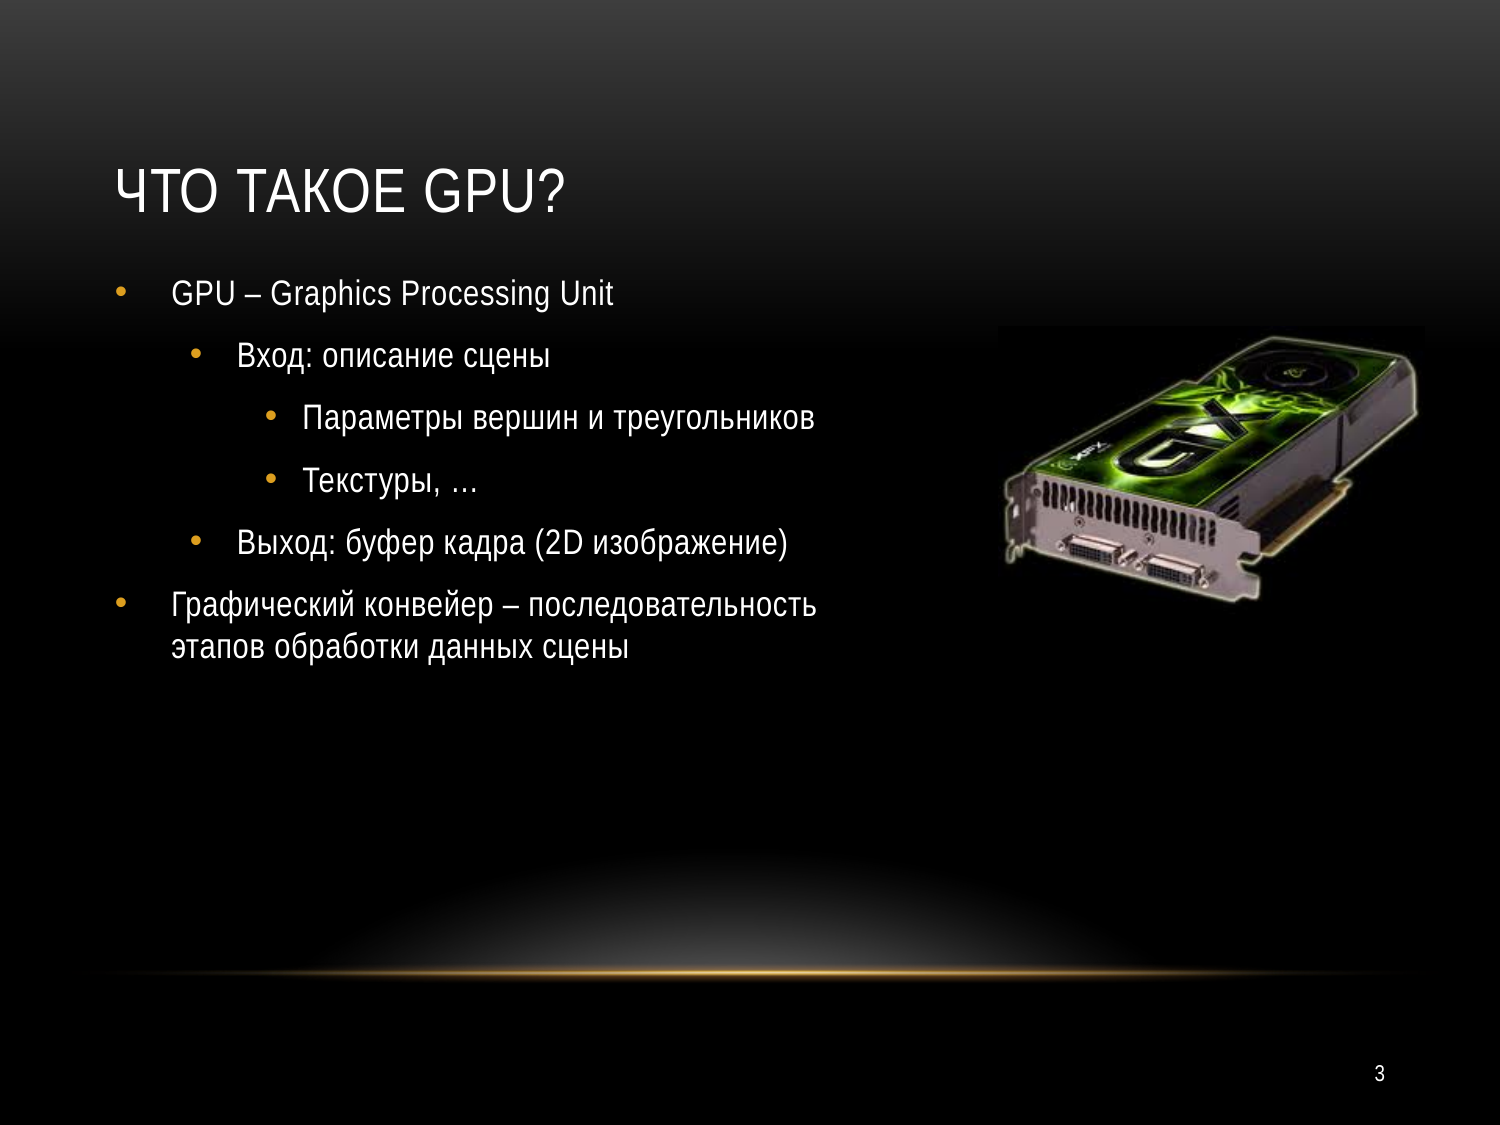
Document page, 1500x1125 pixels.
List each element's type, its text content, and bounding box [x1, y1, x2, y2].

list GPU – Graphics Processing Unit Вход: описание сцены Параметры вершин и треугольников Текстуры, … Выход: буфер кадра (2D изображение) Графический конвейер – последовательность этапов обработки данных сцены [99, 262, 880, 787]
title Что такое GPU? [99, 45, 1400, 233]
slide_number 3 [1237, 1042, 1400, 1103]
picture [0, 0, 1500, 1125]
